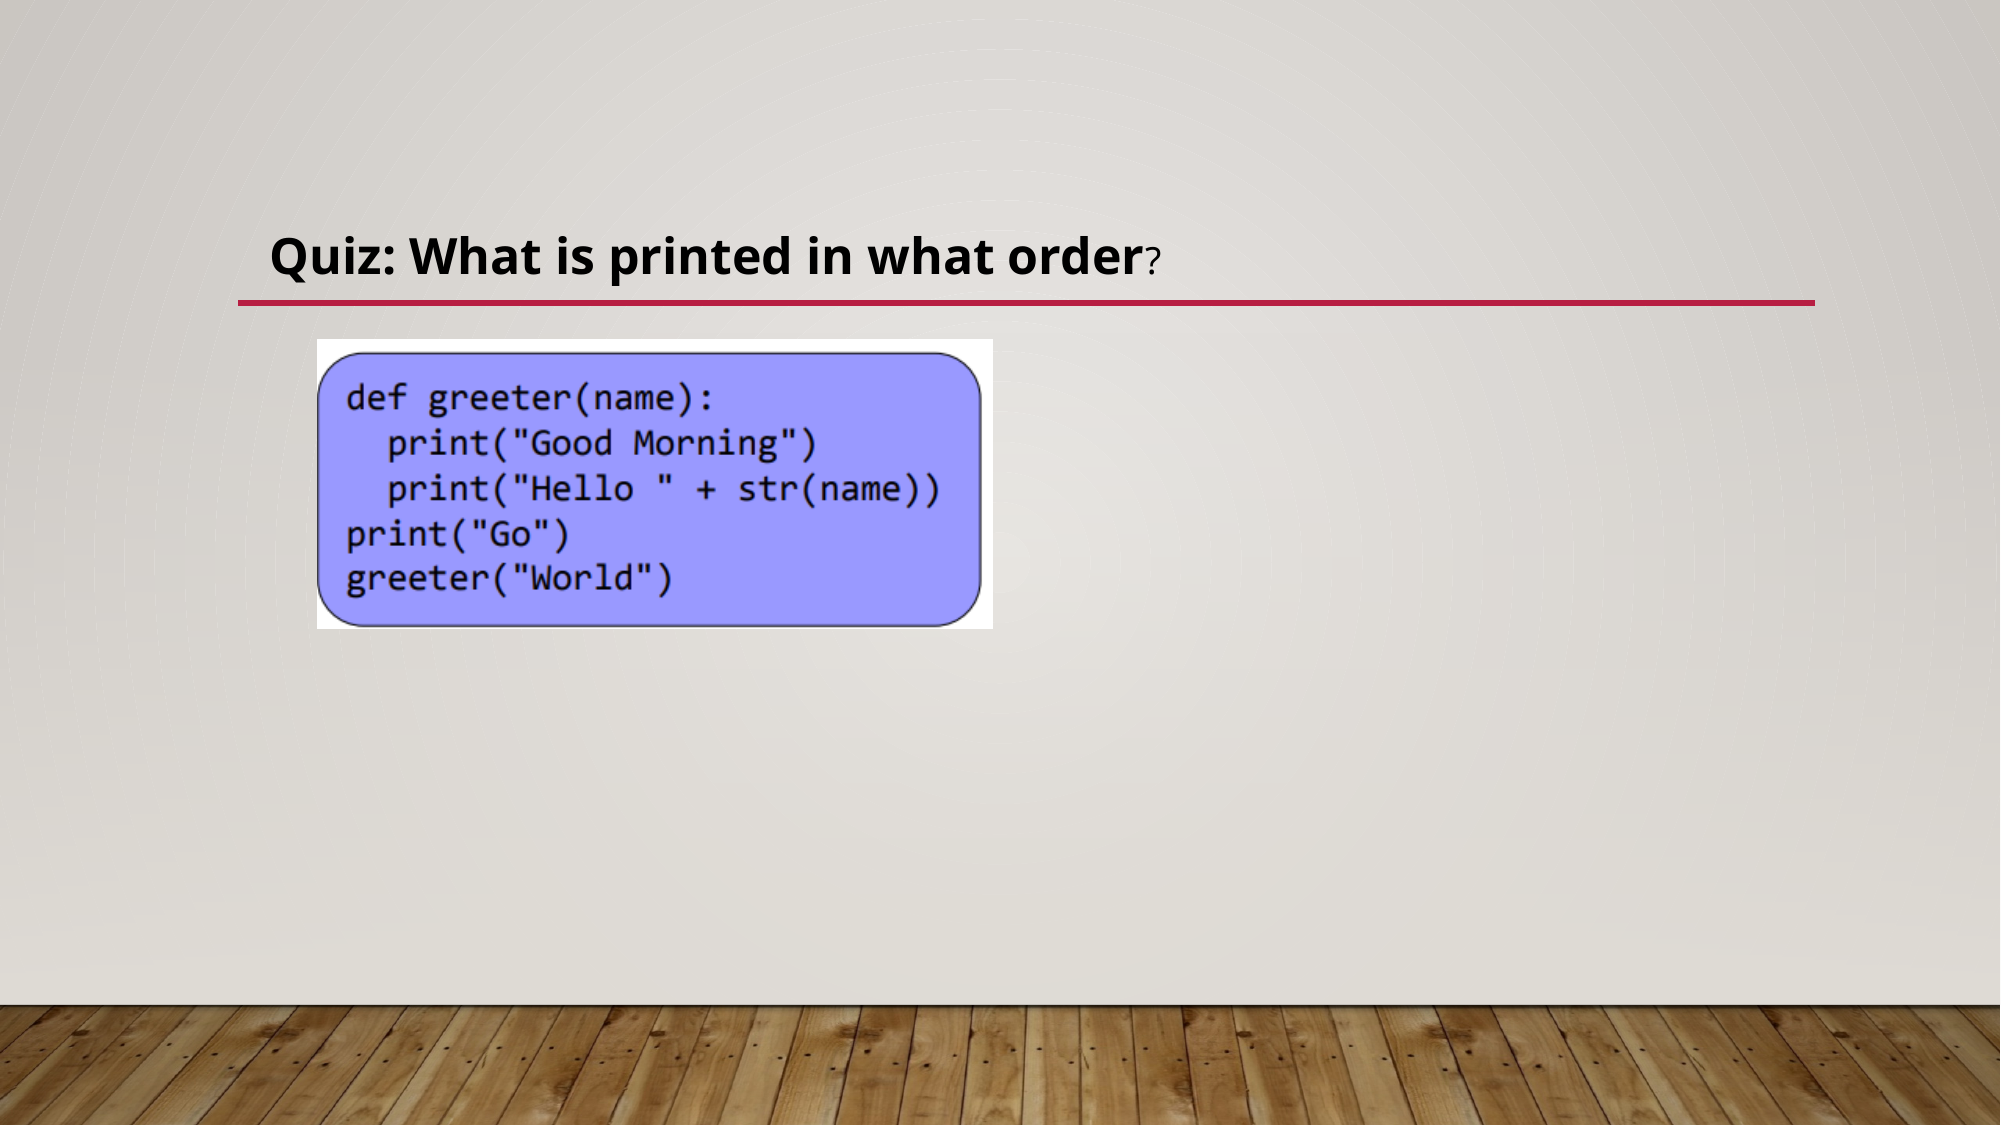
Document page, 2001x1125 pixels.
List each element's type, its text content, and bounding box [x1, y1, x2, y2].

picture [317, 338, 993, 629]
picture [0, 1005, 2000, 1125]
text_box Quiz: What is printed in what order? [254, 217, 1500, 293]
